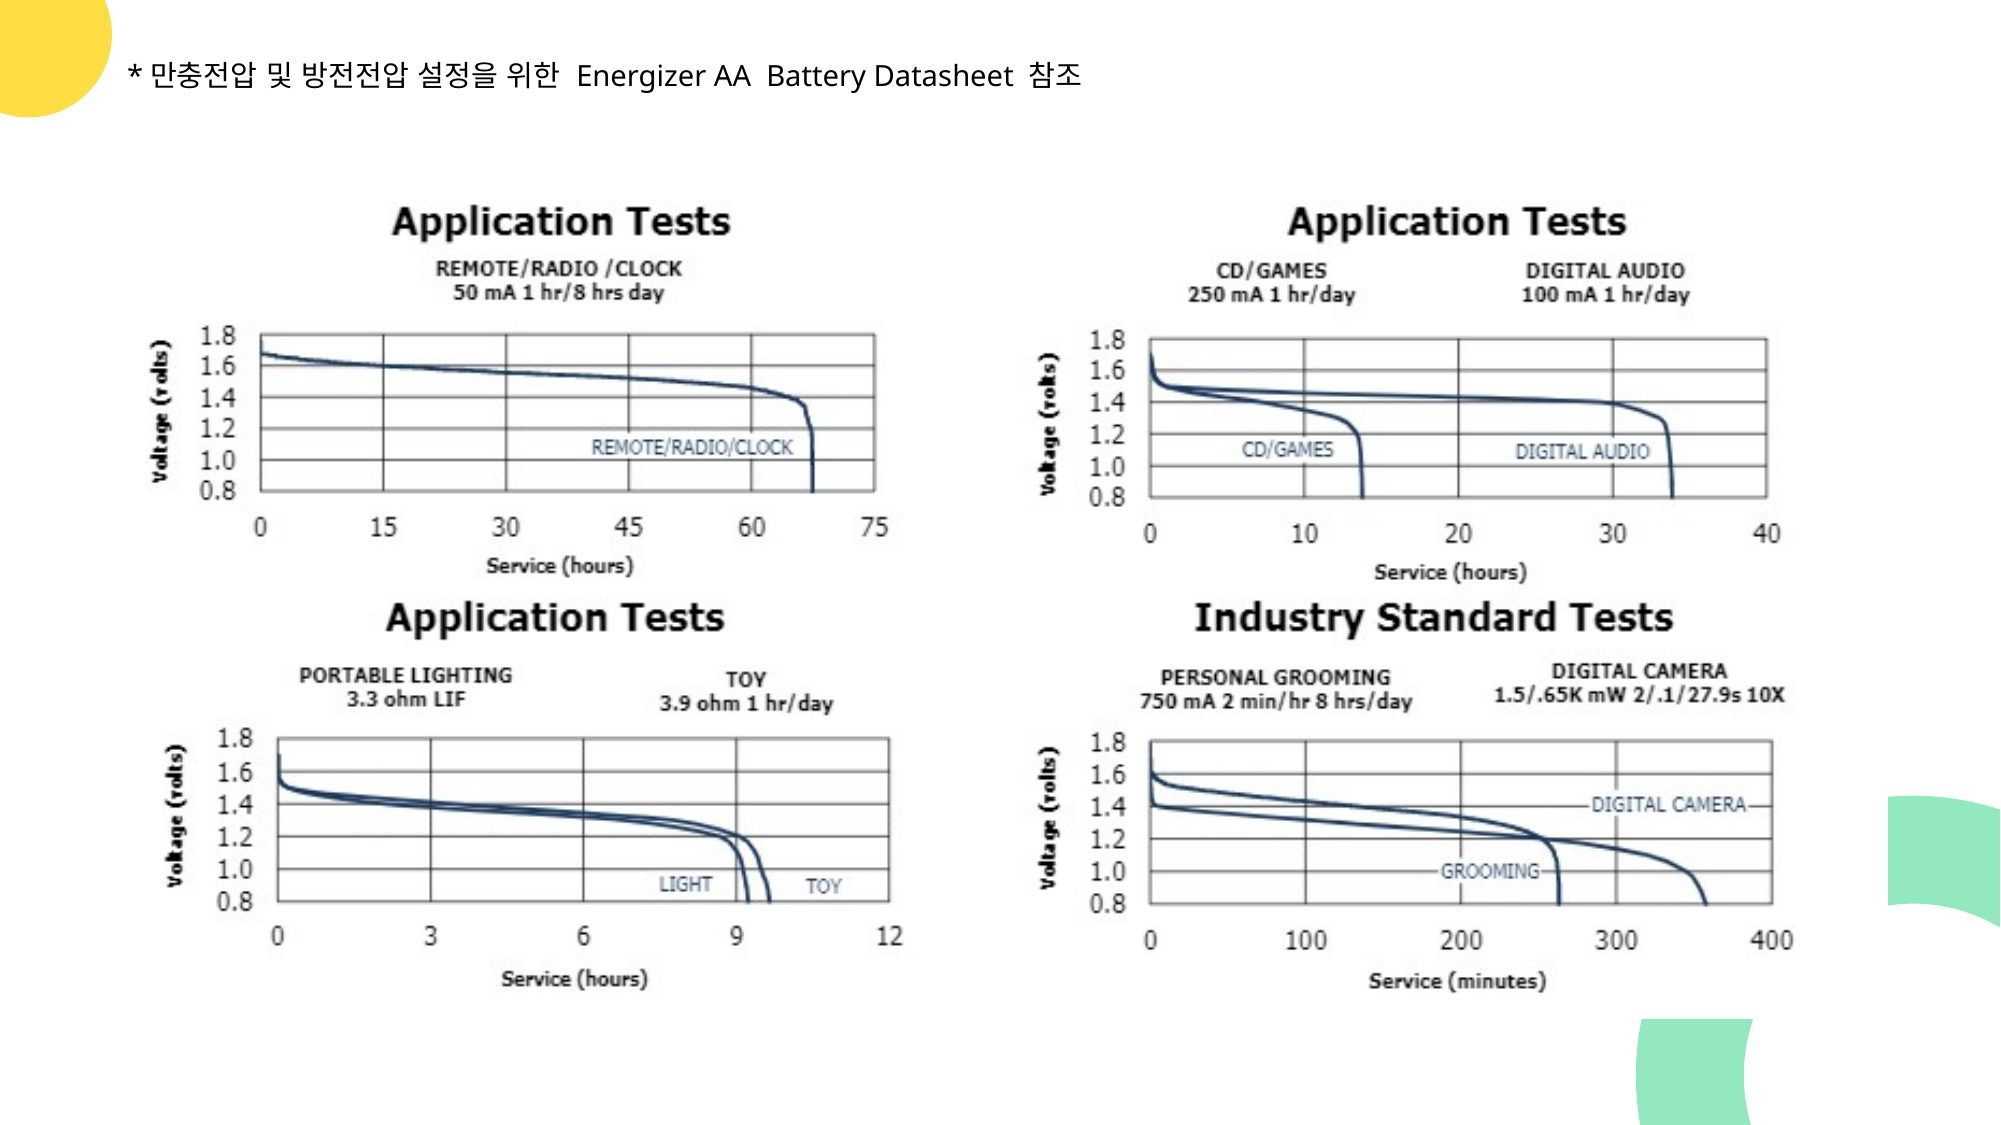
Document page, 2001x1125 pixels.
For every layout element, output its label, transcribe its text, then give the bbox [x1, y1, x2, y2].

text_box *만충전압 및 방전전압 설정을 위한 Energizer AA Battery Datasheet 참조 [112, 42, 1383, 107]
text_box [1896, 795, 2000, 928]
text_box [1635, 1030, 1751, 1125]
picture [111, 183, 1889, 1019]
text_box [0, 0, 112, 118]
